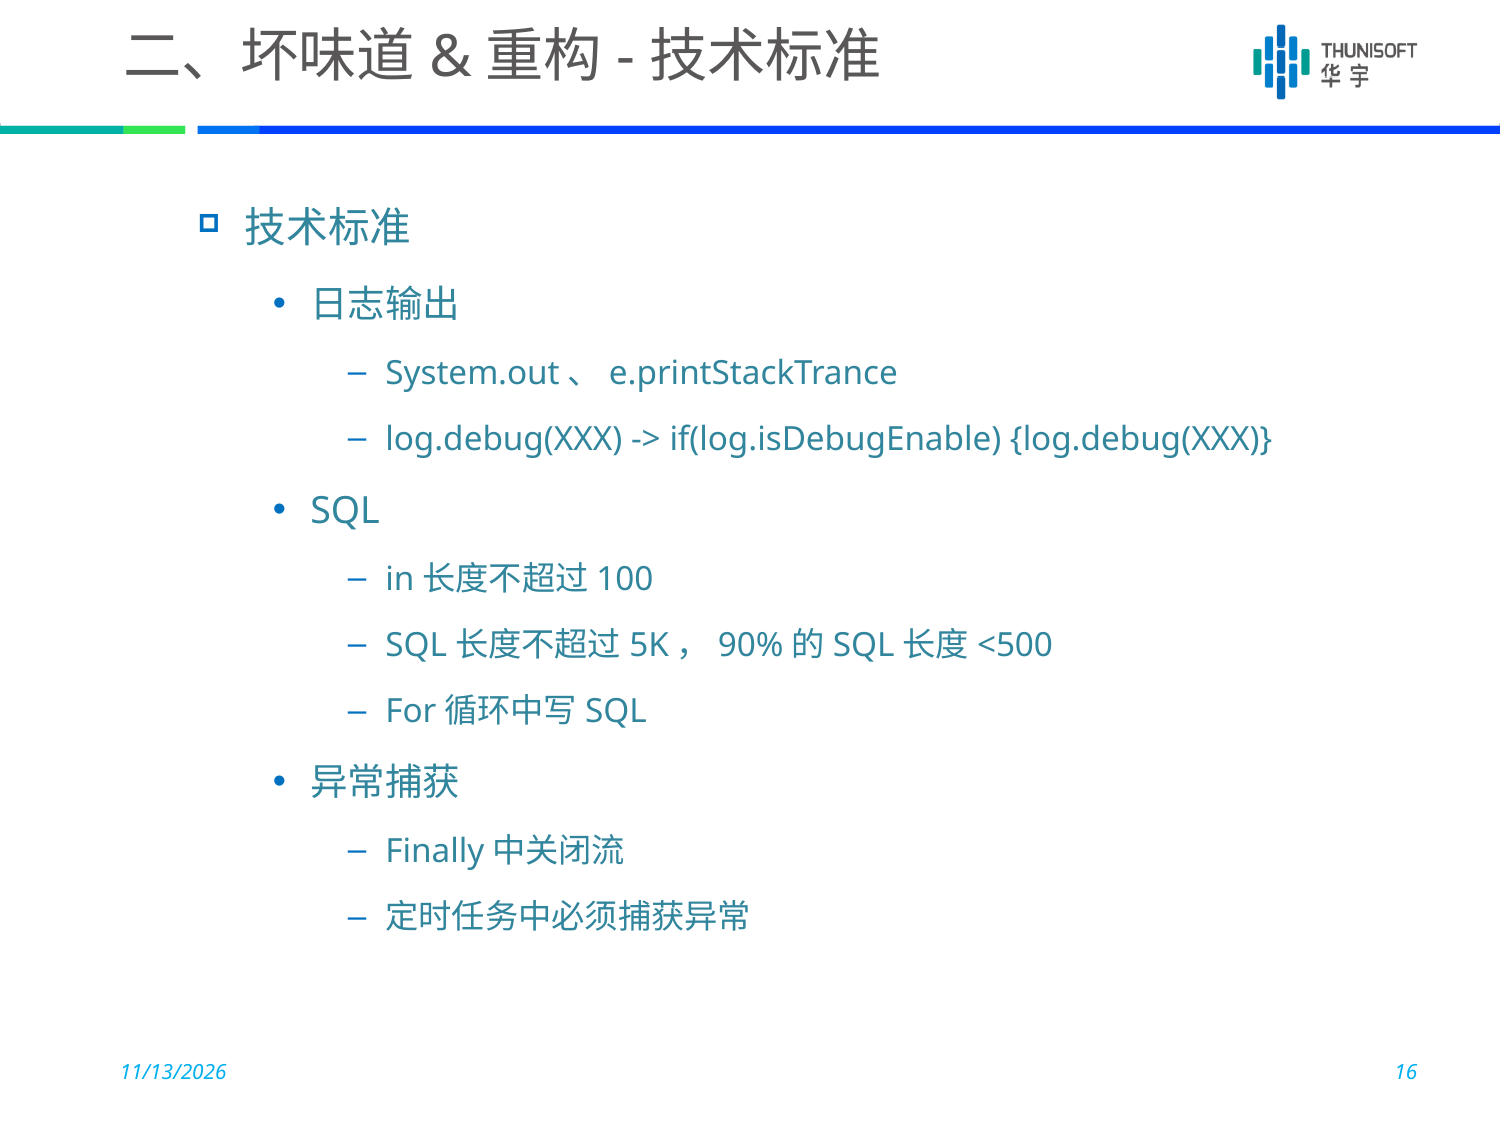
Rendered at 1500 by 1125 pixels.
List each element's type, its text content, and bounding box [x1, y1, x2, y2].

slide_number 16 [1082, 1042, 1433, 1103]
picture [0, 123, 1500, 134]
list 技术标准 日志输出 System.out、e.printStackTrance log.debug(XXX) -> if(log.isDebugEnable) {log.debug(XXX)} SQL in长度不超过100 SQL长度不超过5K，90%的SQL长度<500 For循环中写SQL 异常捕获 Finally中关闭流 定时任务中必须捕获异常 [107, 168, 1422, 1006]
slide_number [104, 1042, 455, 1103]
title 二、坏味道&重构-技术标准 [108, 11, 1459, 106]
